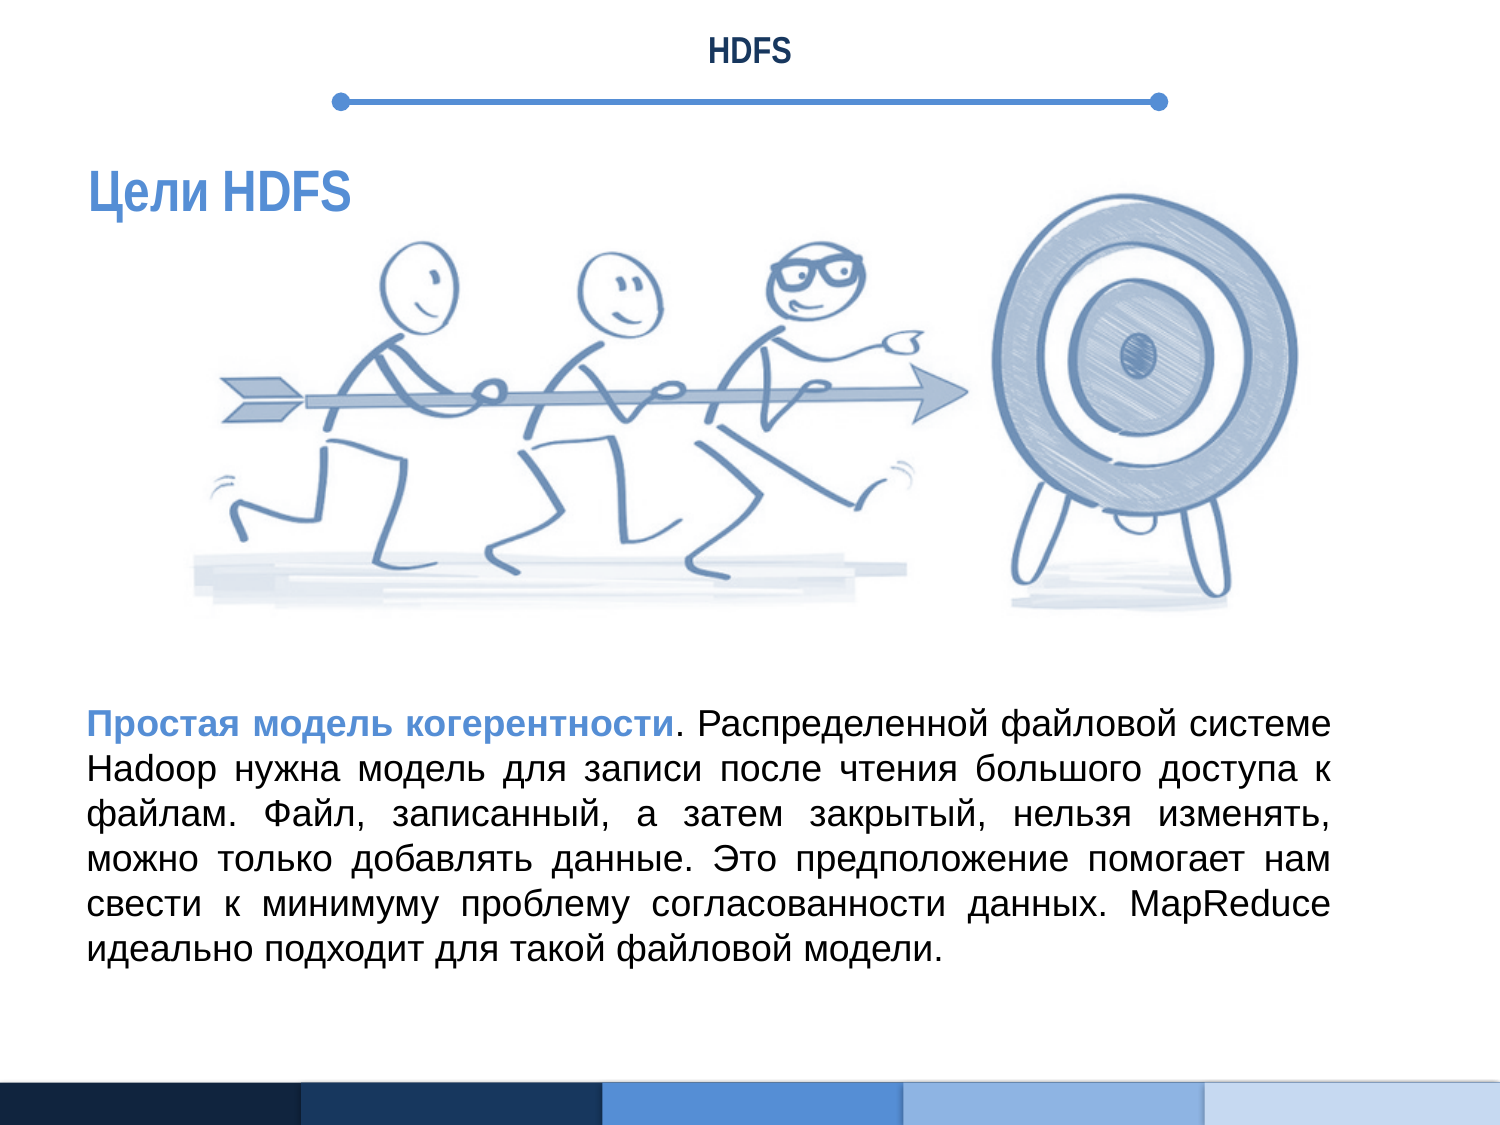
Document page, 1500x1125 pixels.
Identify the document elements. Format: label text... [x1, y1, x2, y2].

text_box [0, 1082, 1500, 1125]
text_box HDFS [0, 19, 1500, 79]
picture [148, 167, 1345, 647]
text_box Цели HDFS [73, 145, 368, 231]
text_box Простая модель когерентности. Распределенной файловой системе Hadoop нужна модель для записи после чтения большого доступа к файлам. Файл, записанный, а затем закрытый, нельзя изменять, можно только добавлять данные. Это предположение помогает нам свести к минимуму проблему согласованности данных. MapReduce идеально подходит для такой файловой модели. [71, 691, 1347, 977]
